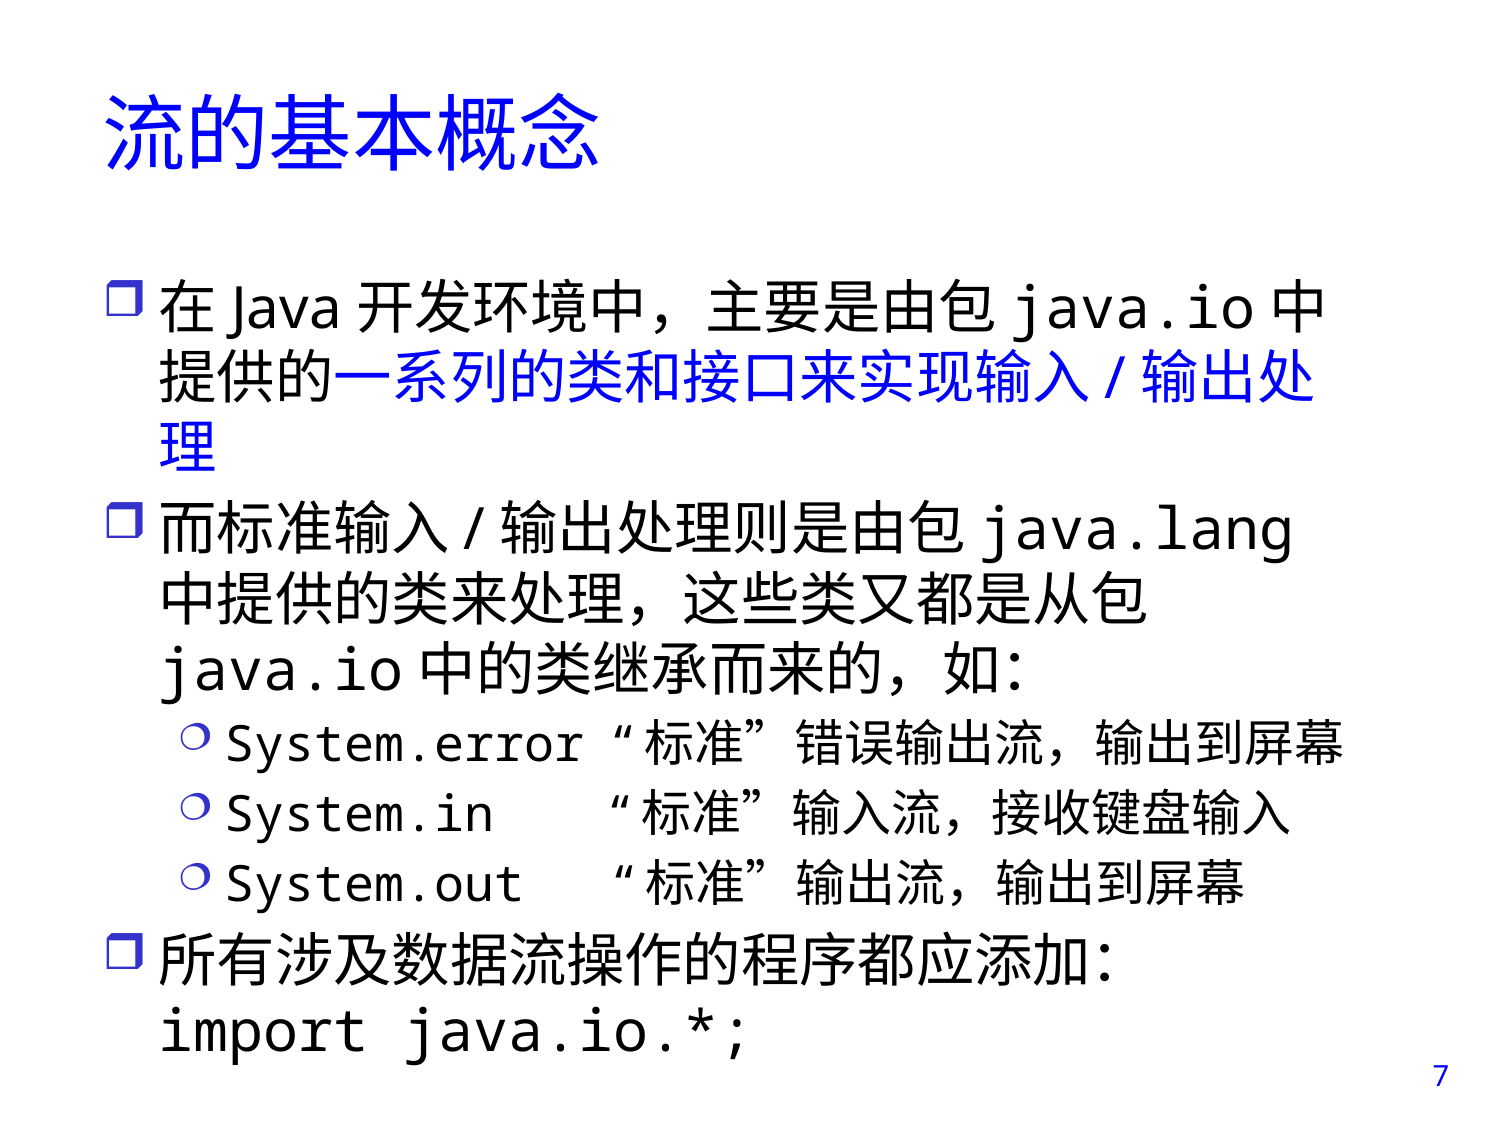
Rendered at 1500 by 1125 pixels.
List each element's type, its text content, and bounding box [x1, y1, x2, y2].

slide_number 7 [1364, 1049, 1465, 1125]
list 在Java开发环境中，主要是由包java.io中提供的一系列的类和接口来实现输入/输出处理 而标准输入/输出处理则是由包java.lang中提供的类来处理，这些类又都是从包java.io中的类继承而来的，如： System.error “标准”错误输出流，输出到屏幕 System.in “标准”输入流，接收键盘输入 System.out “标准”输出流，输出到屏幕 所有涉及数据流操作的程序都应添加：import java.io.*; [87, 262, 1363, 1025]
title 流的基本概念 [87, 37, 1363, 225]
